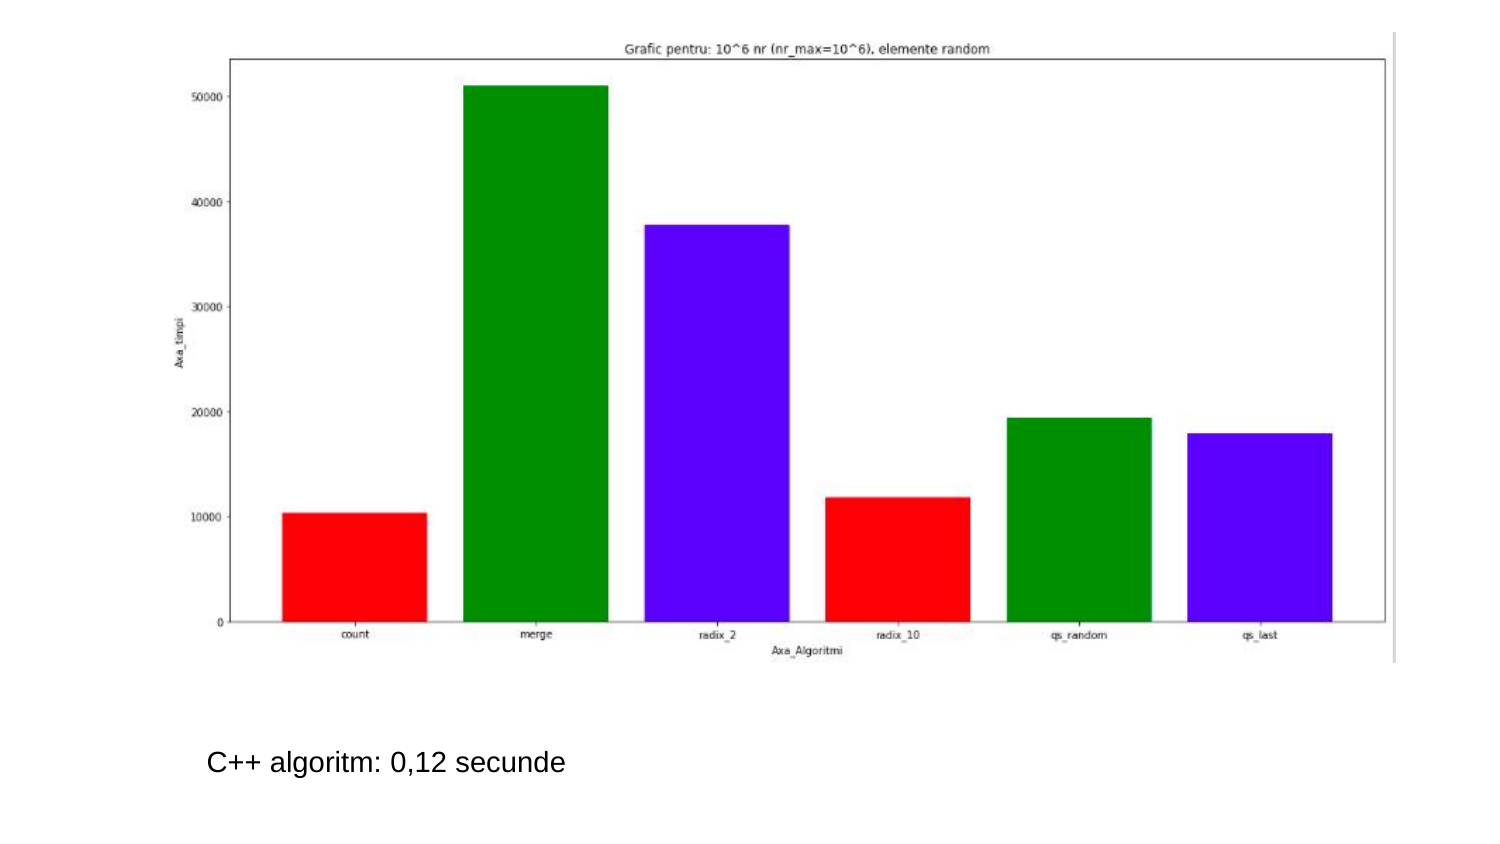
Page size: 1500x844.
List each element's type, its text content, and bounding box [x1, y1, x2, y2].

text_box C++ algoritm: 0,12 secunde [191, 728, 933, 794]
picture [162, 32, 1396, 663]
